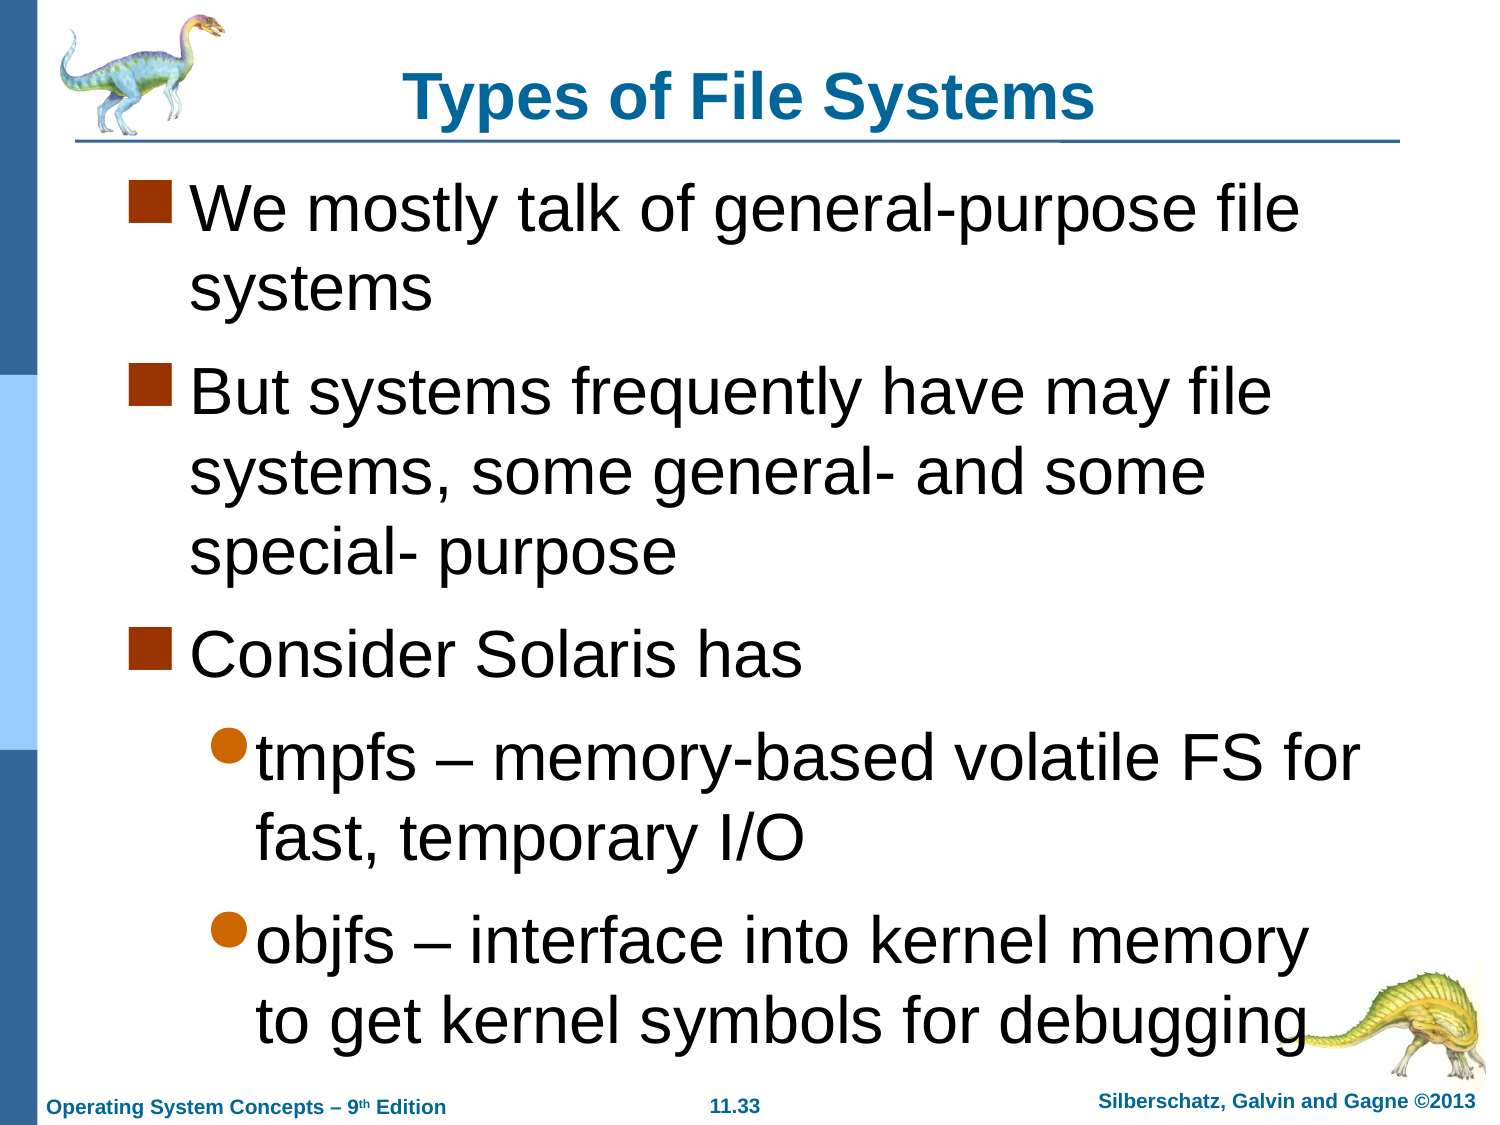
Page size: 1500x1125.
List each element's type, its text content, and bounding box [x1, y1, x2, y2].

picture [46, 0, 243, 149]
picture [1275, 959, 1486, 1090]
list We mostly talk of general-purpose file systems But systems frequently have may file systems, some general- and some special- purpose Consider Solaris has tmpfs – memory-based volatile FS for fast, temporary I/O objfs – interface into kernel memory to get kernel symbols for debugging [118, 156, 1382, 900]
title Types of File Systems [75, 45, 1425, 141]
